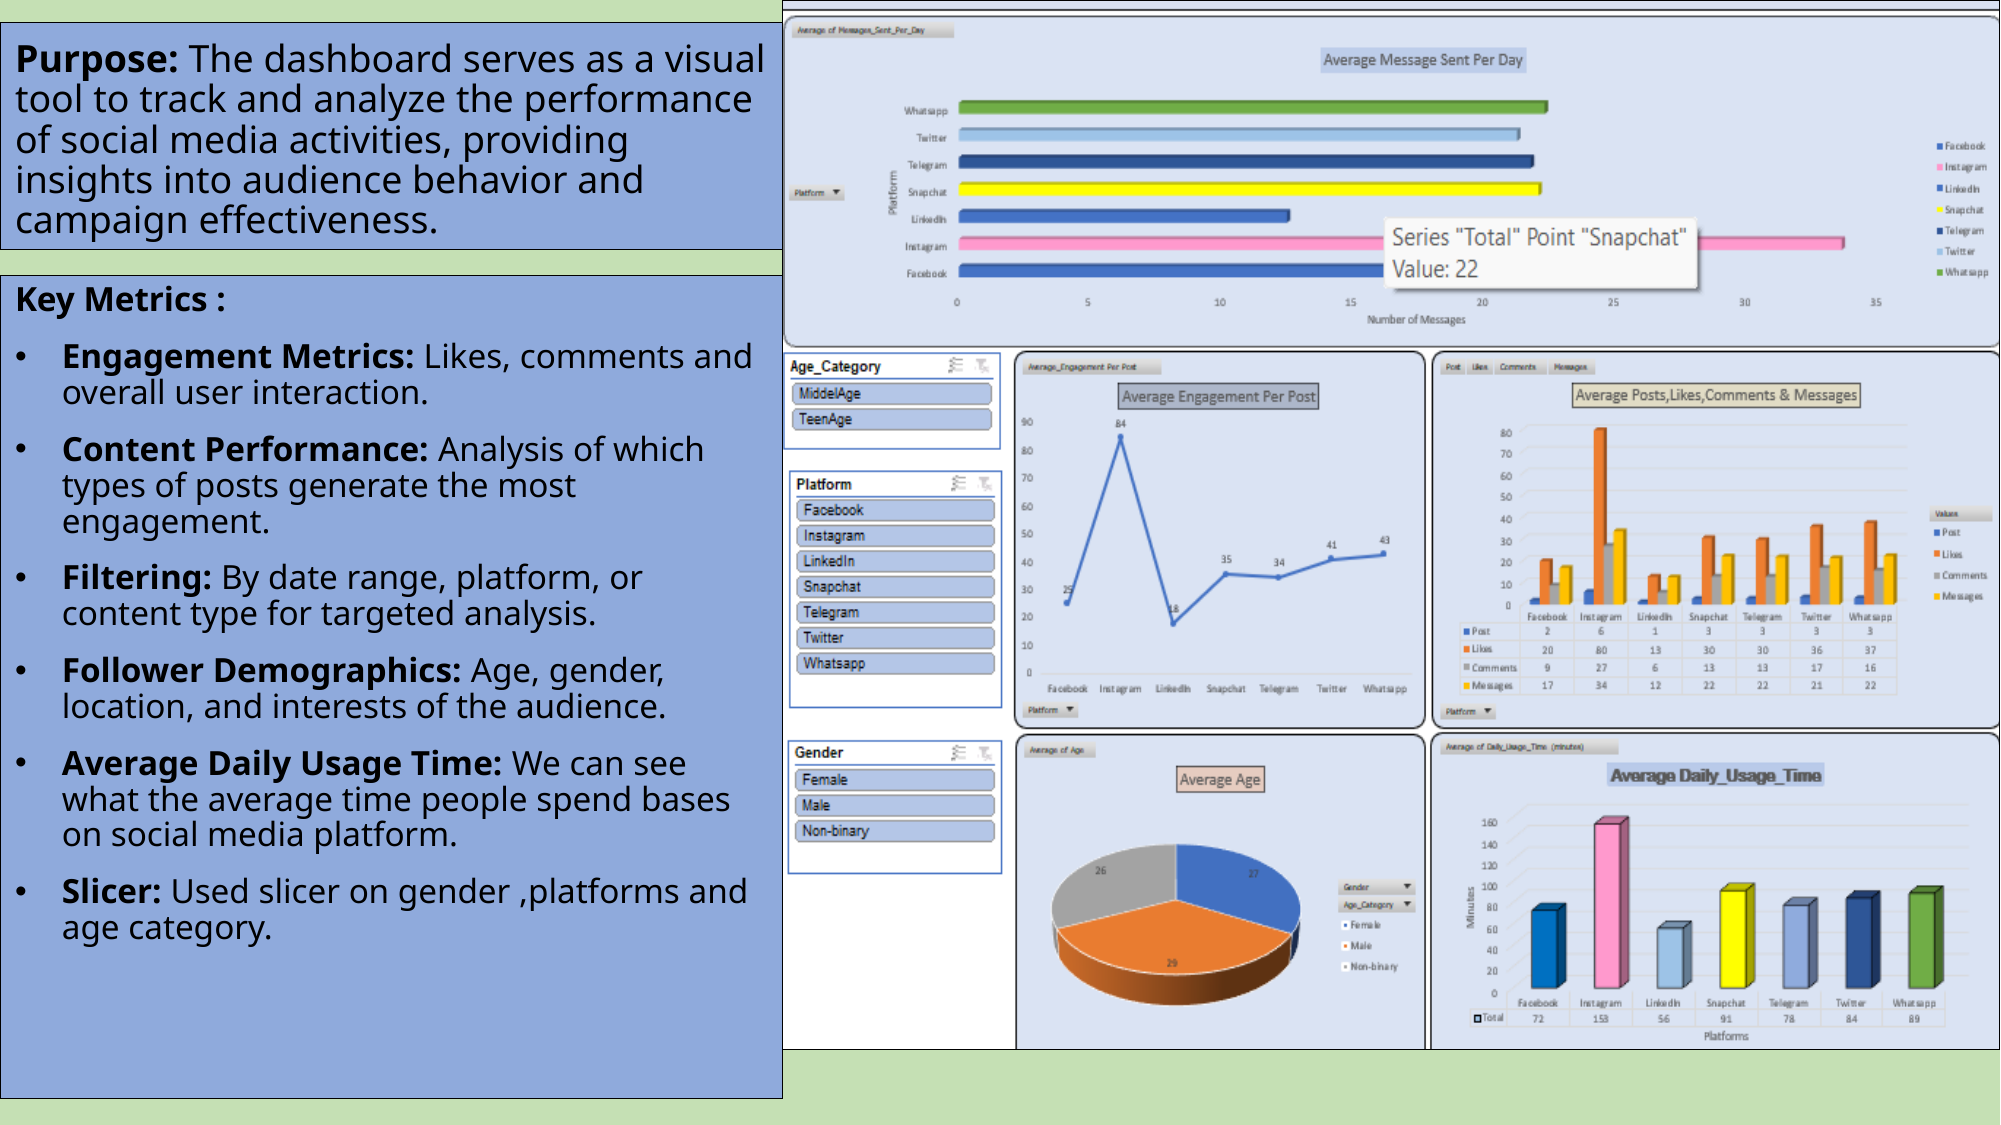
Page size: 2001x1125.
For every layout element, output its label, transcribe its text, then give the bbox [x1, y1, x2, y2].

picture [782, 0, 2000, 1050]
list Key Metrics : Engagement Metrics: Likes, comments and overall user interaction. Content Performance: Analysis of which types of posts generate the most engagement. Filtering: By date range, platform, or content type for targeted analysis. Follower Demographics: Age, gender, location, and interests of the audience. Average Daily Usage Time: We can see what the average time people spend bases on social media platform. Slicer: Used slicer on gender ,platforms and age category. [0, 275, 783, 1099]
title Purpose: The dashboard serves as a visual tool to track and analyze the performance of social media activities, providing insights into audience behavior and campaign effectiveness. [0, 22, 782, 250]
